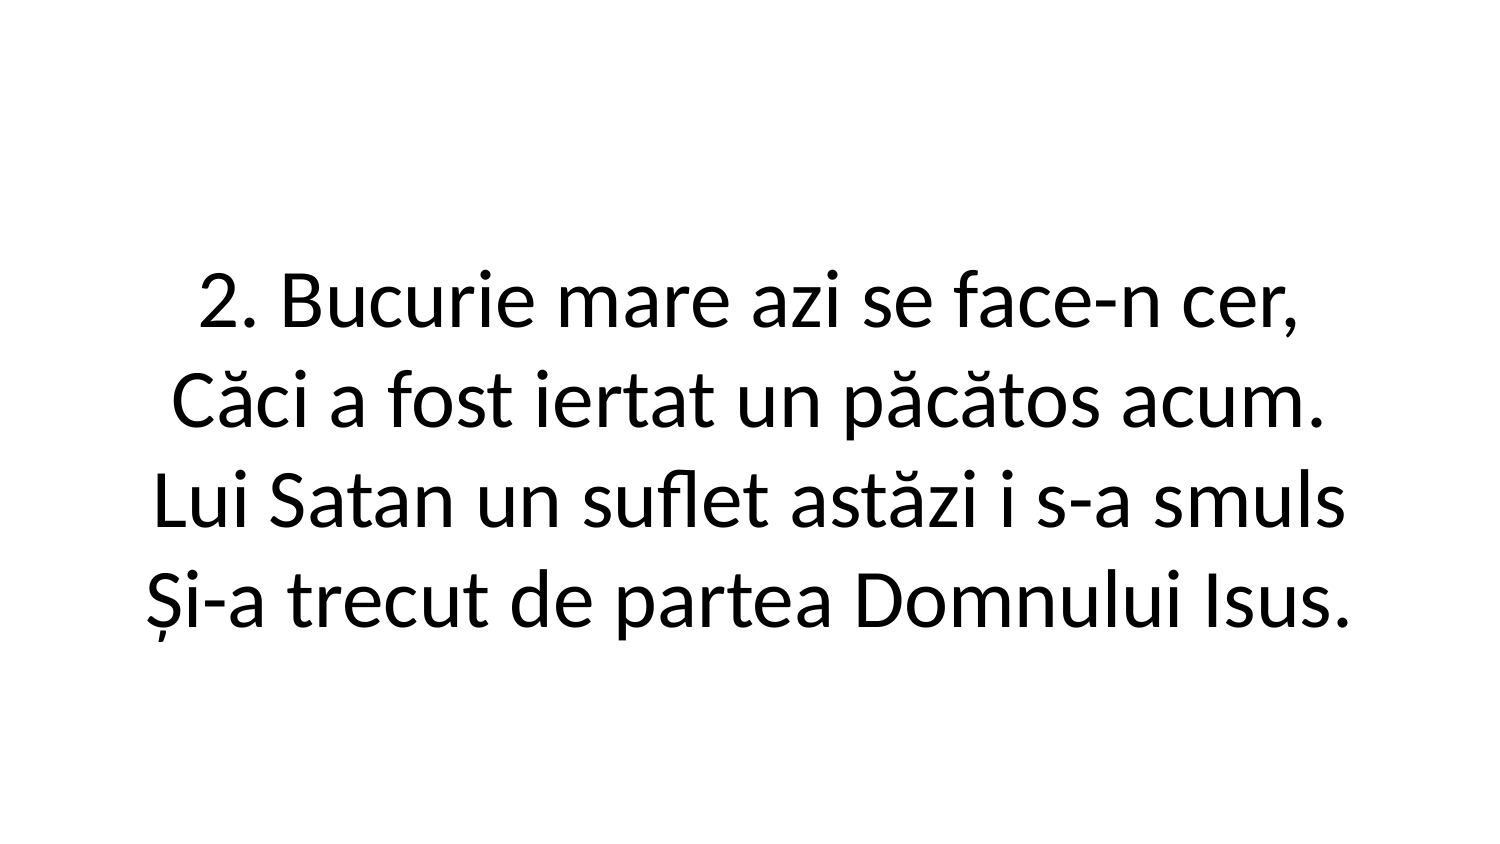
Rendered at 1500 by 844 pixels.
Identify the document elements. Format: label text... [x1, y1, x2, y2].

text_box 2. Bucurie mare azi se face-n cer, Căci a fost iertat un păcătos acum. Lui Satan un suflet astăzi i s-a smuls Și-a trecut de partea Domnului Isus. [130, 192, 1370, 652]
